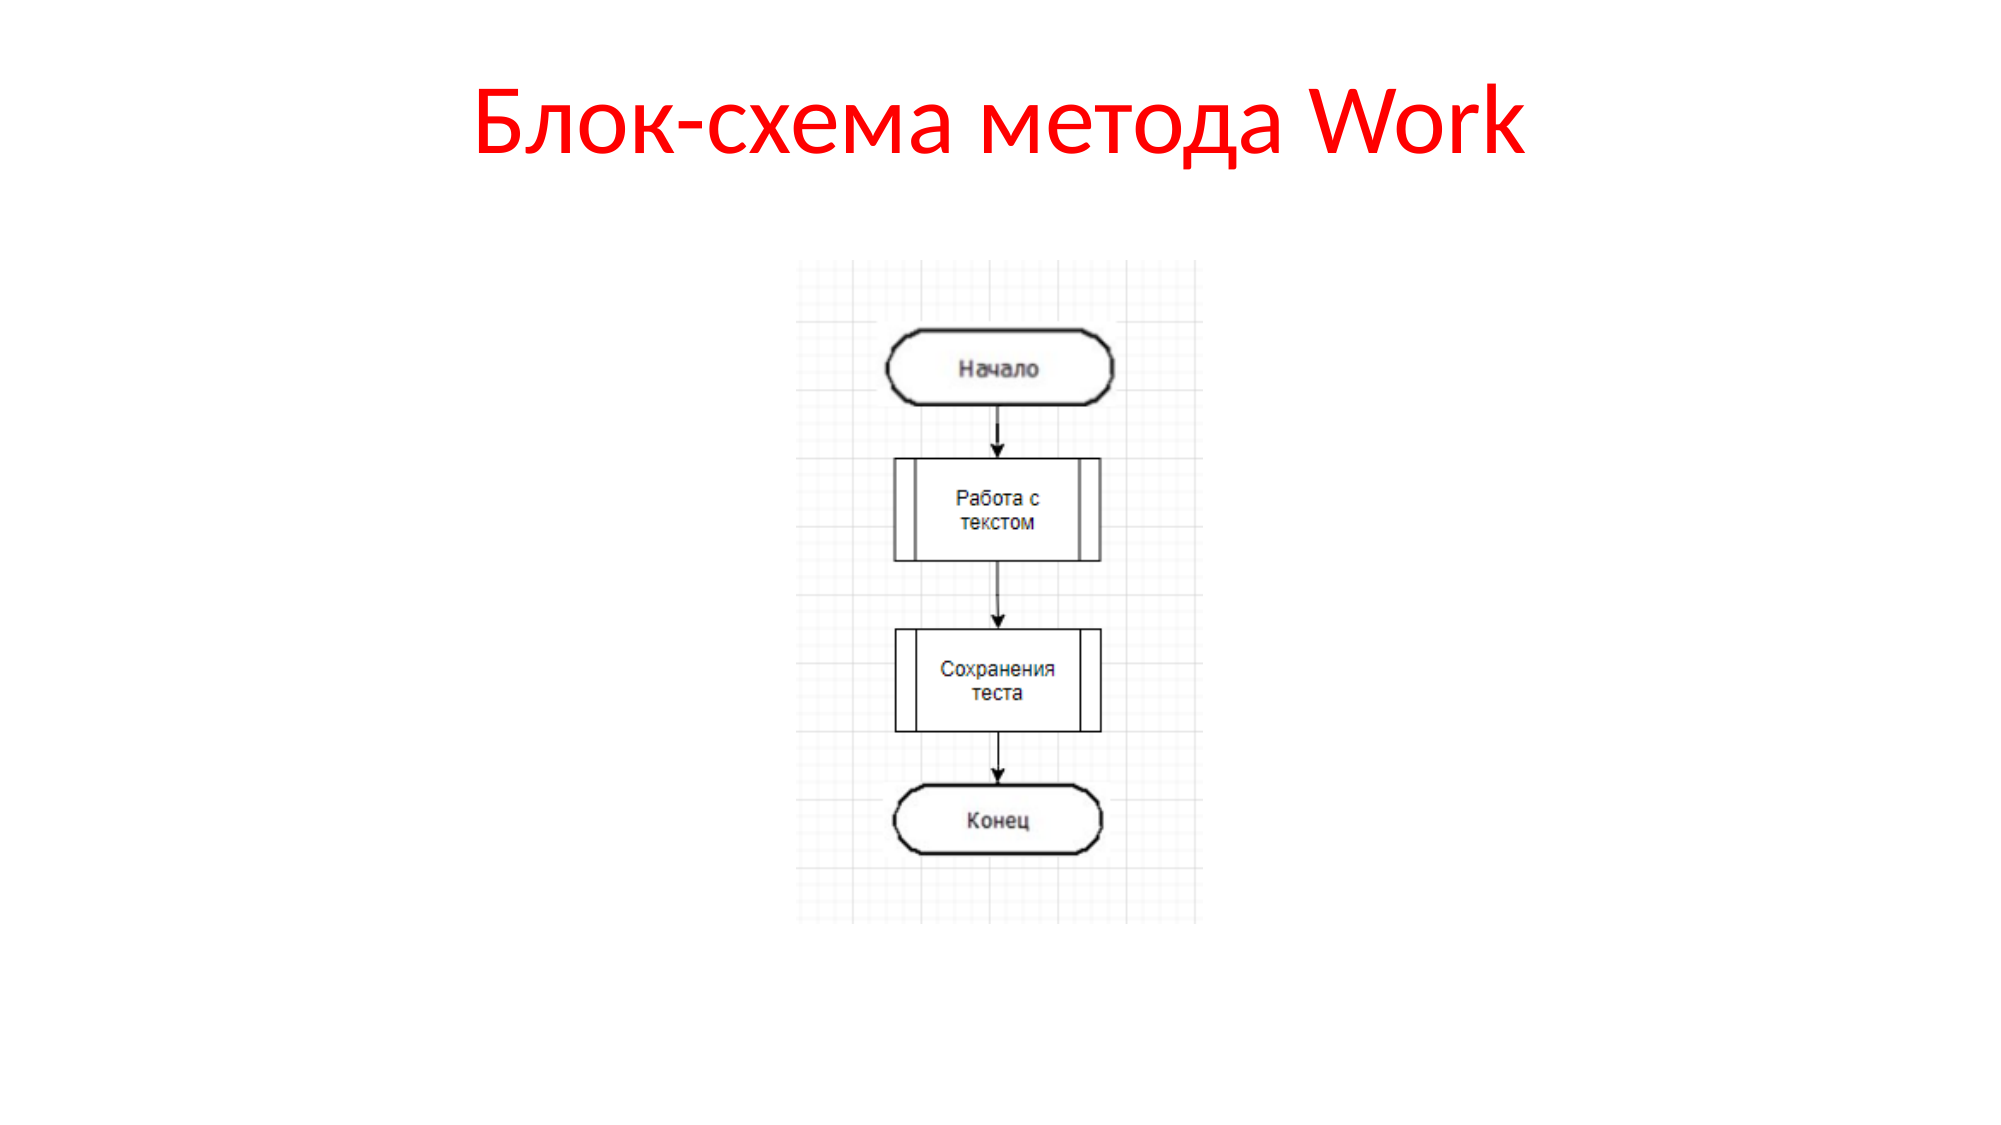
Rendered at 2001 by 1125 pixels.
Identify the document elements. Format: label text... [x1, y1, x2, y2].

text_box Блок-схема метода Work [457, 46, 1542, 182]
picture [796, 260, 1203, 924]
